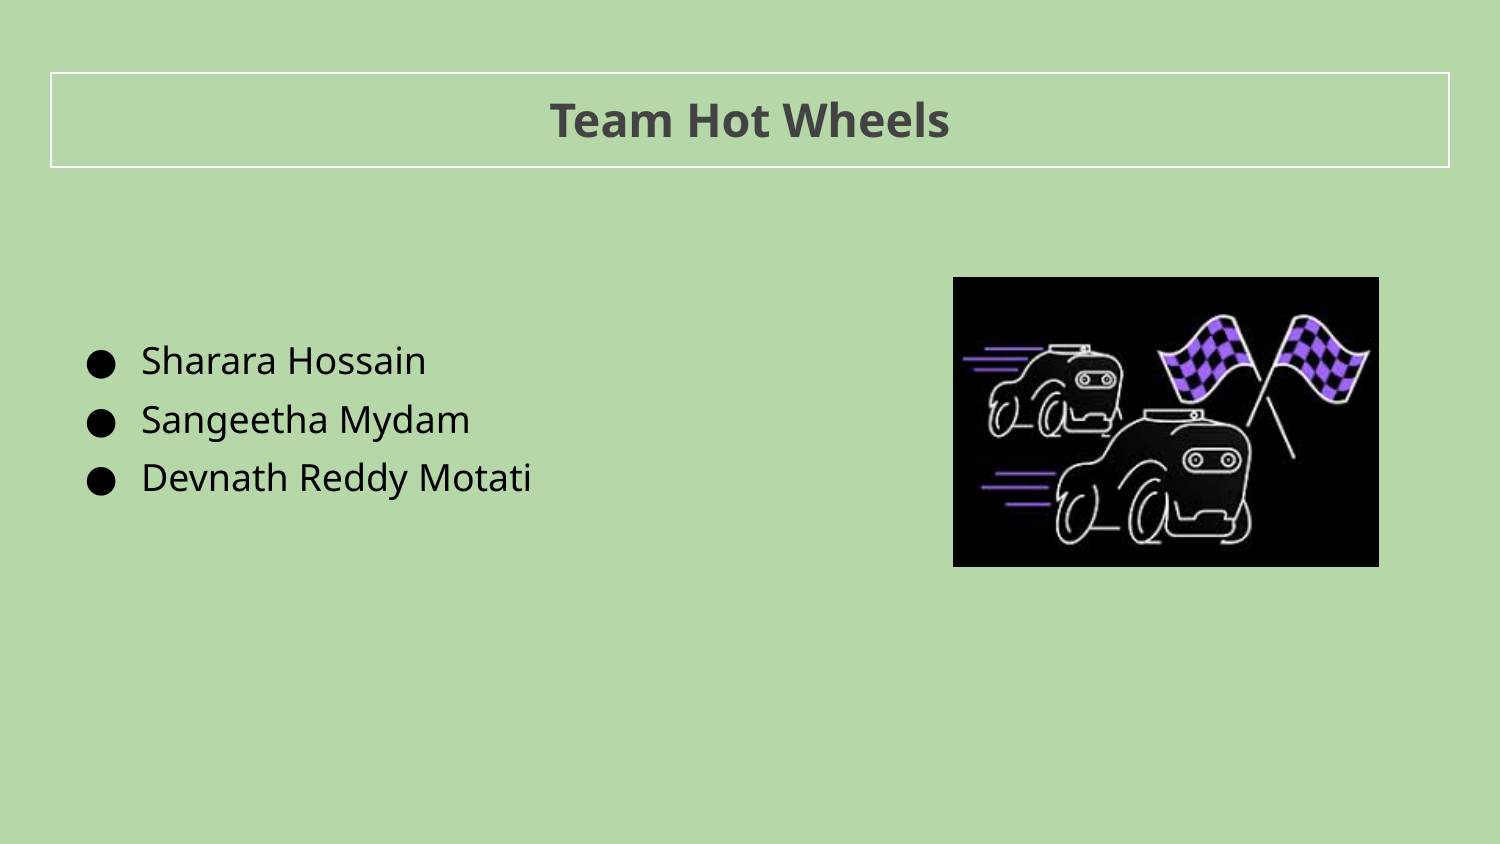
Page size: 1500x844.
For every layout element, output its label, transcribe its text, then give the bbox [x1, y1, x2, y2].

title Team Hot Wheels [51, 72, 1449, 167]
list Sharara Hossain Sangeetha Mydam Devnath Reddy Motati [51, 311, 1449, 750]
picture [953, 277, 1379, 567]
